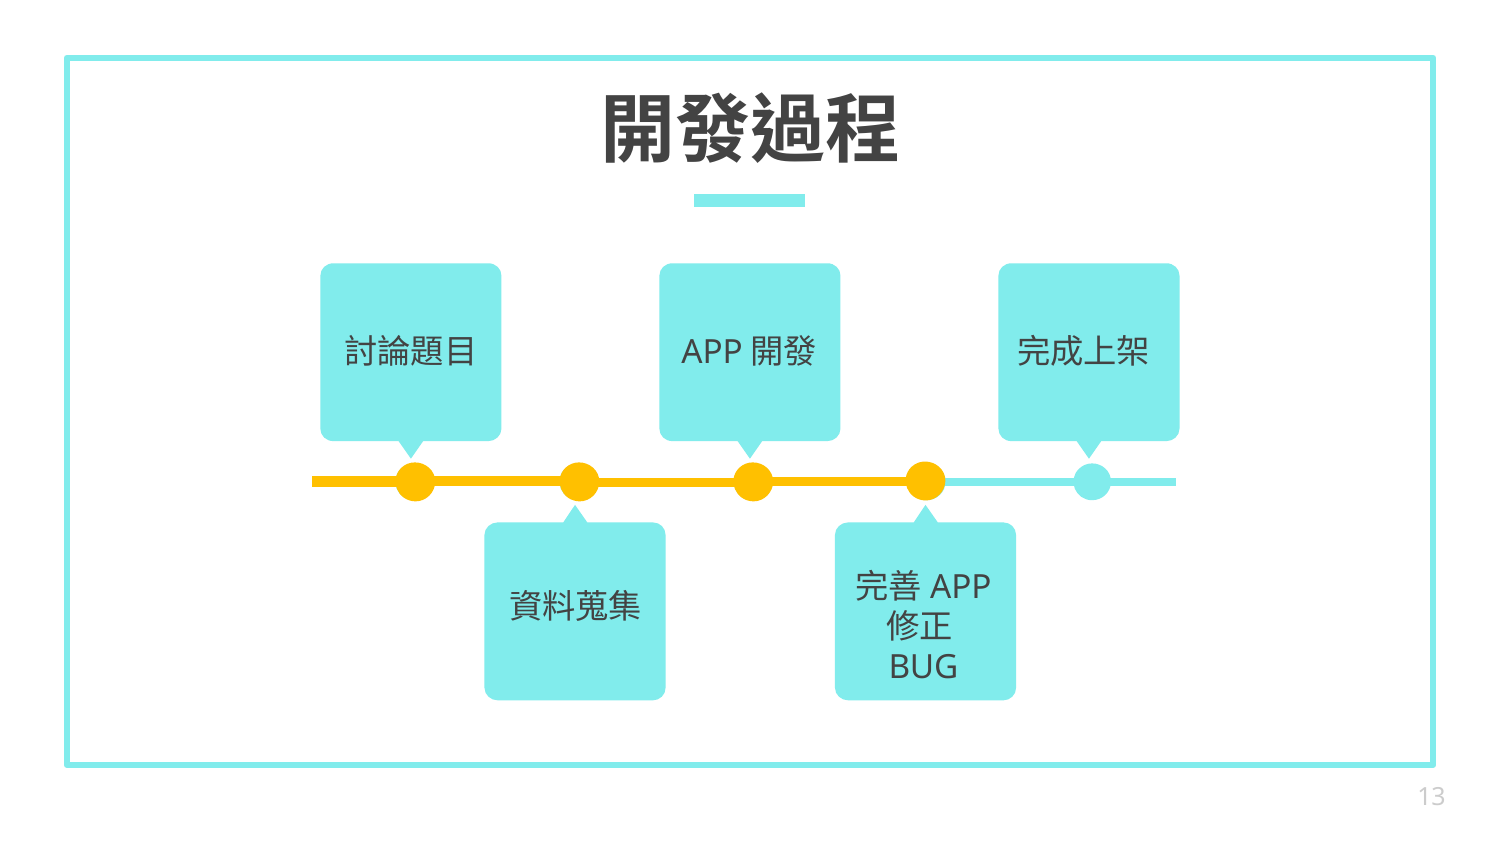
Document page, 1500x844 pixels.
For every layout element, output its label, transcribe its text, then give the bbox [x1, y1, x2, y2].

text_box [998, 263, 1180, 459]
title 開發過程 [0, 36, 1500, 187]
text_box [432, 476, 560, 486]
text_box [559, 462, 599, 502]
text_box 完成上架 [998, 315, 1169, 355]
text_box 資料蒐集 [490, 570, 661, 610]
text_box [1073, 463, 1112, 501]
text_box [596, 477, 734, 488]
text_box 討論題目 [325, 315, 496, 355]
text_box 完善APP 修正BUG [838, 550, 1009, 590]
text_box [1111, 477, 1176, 486]
text_box [395, 462, 435, 502]
text_box [659, 263, 841, 459]
text_box [320, 263, 502, 459]
text_box [834, 504, 1017, 701]
text_box [946, 477, 1073, 486]
text_box [733, 462, 773, 502]
text_box [484, 504, 666, 701]
slide_number 13 [1402, 764, 1493, 830]
text_box [311, 476, 396, 488]
text_box [905, 461, 946, 501]
text_box APP開發 [664, 315, 835, 355]
text_box [768, 476, 906, 487]
